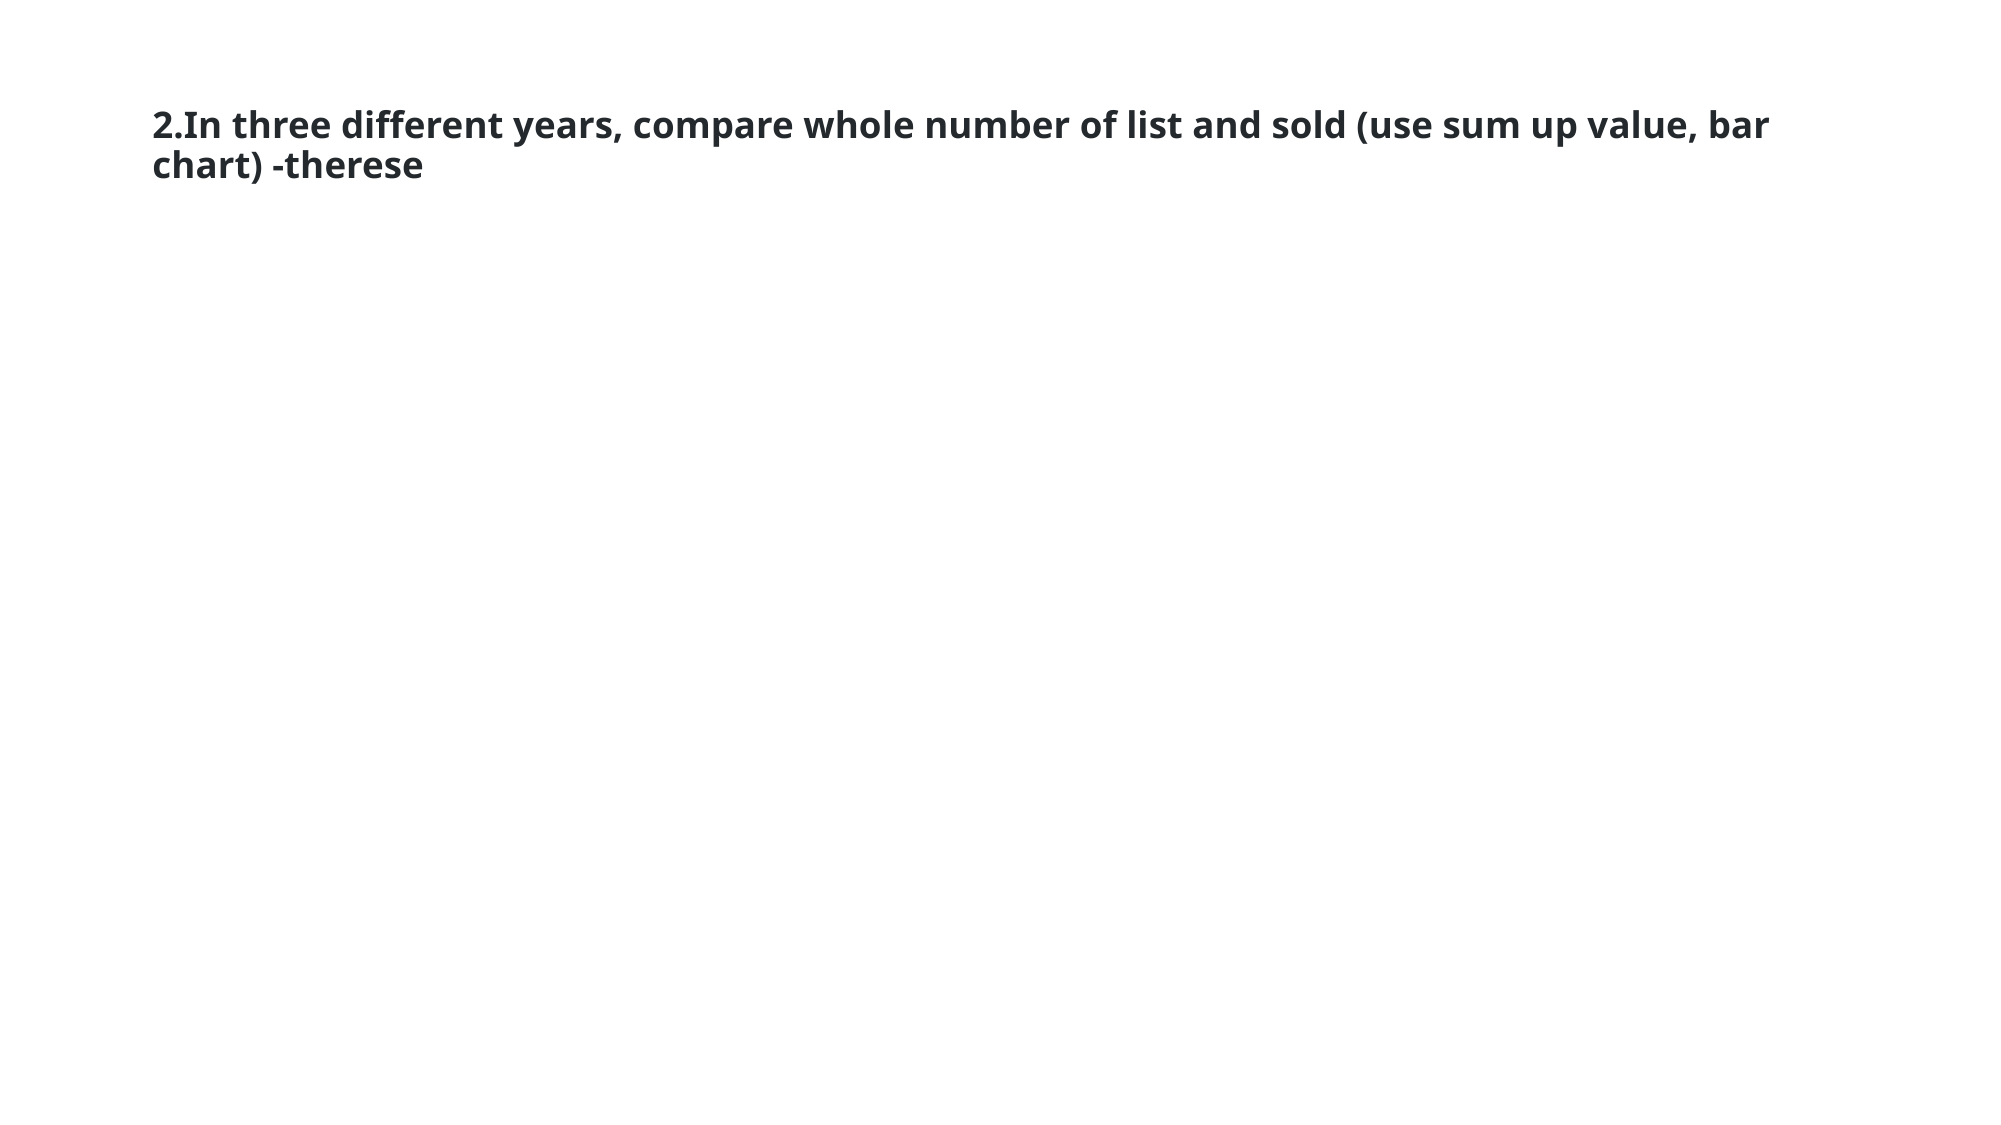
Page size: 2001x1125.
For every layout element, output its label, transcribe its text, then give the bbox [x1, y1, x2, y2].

title 2.In three different years, compare whole number of list and sold (use sum up value, bar chart) -therese [137, 59, 1863, 278]
